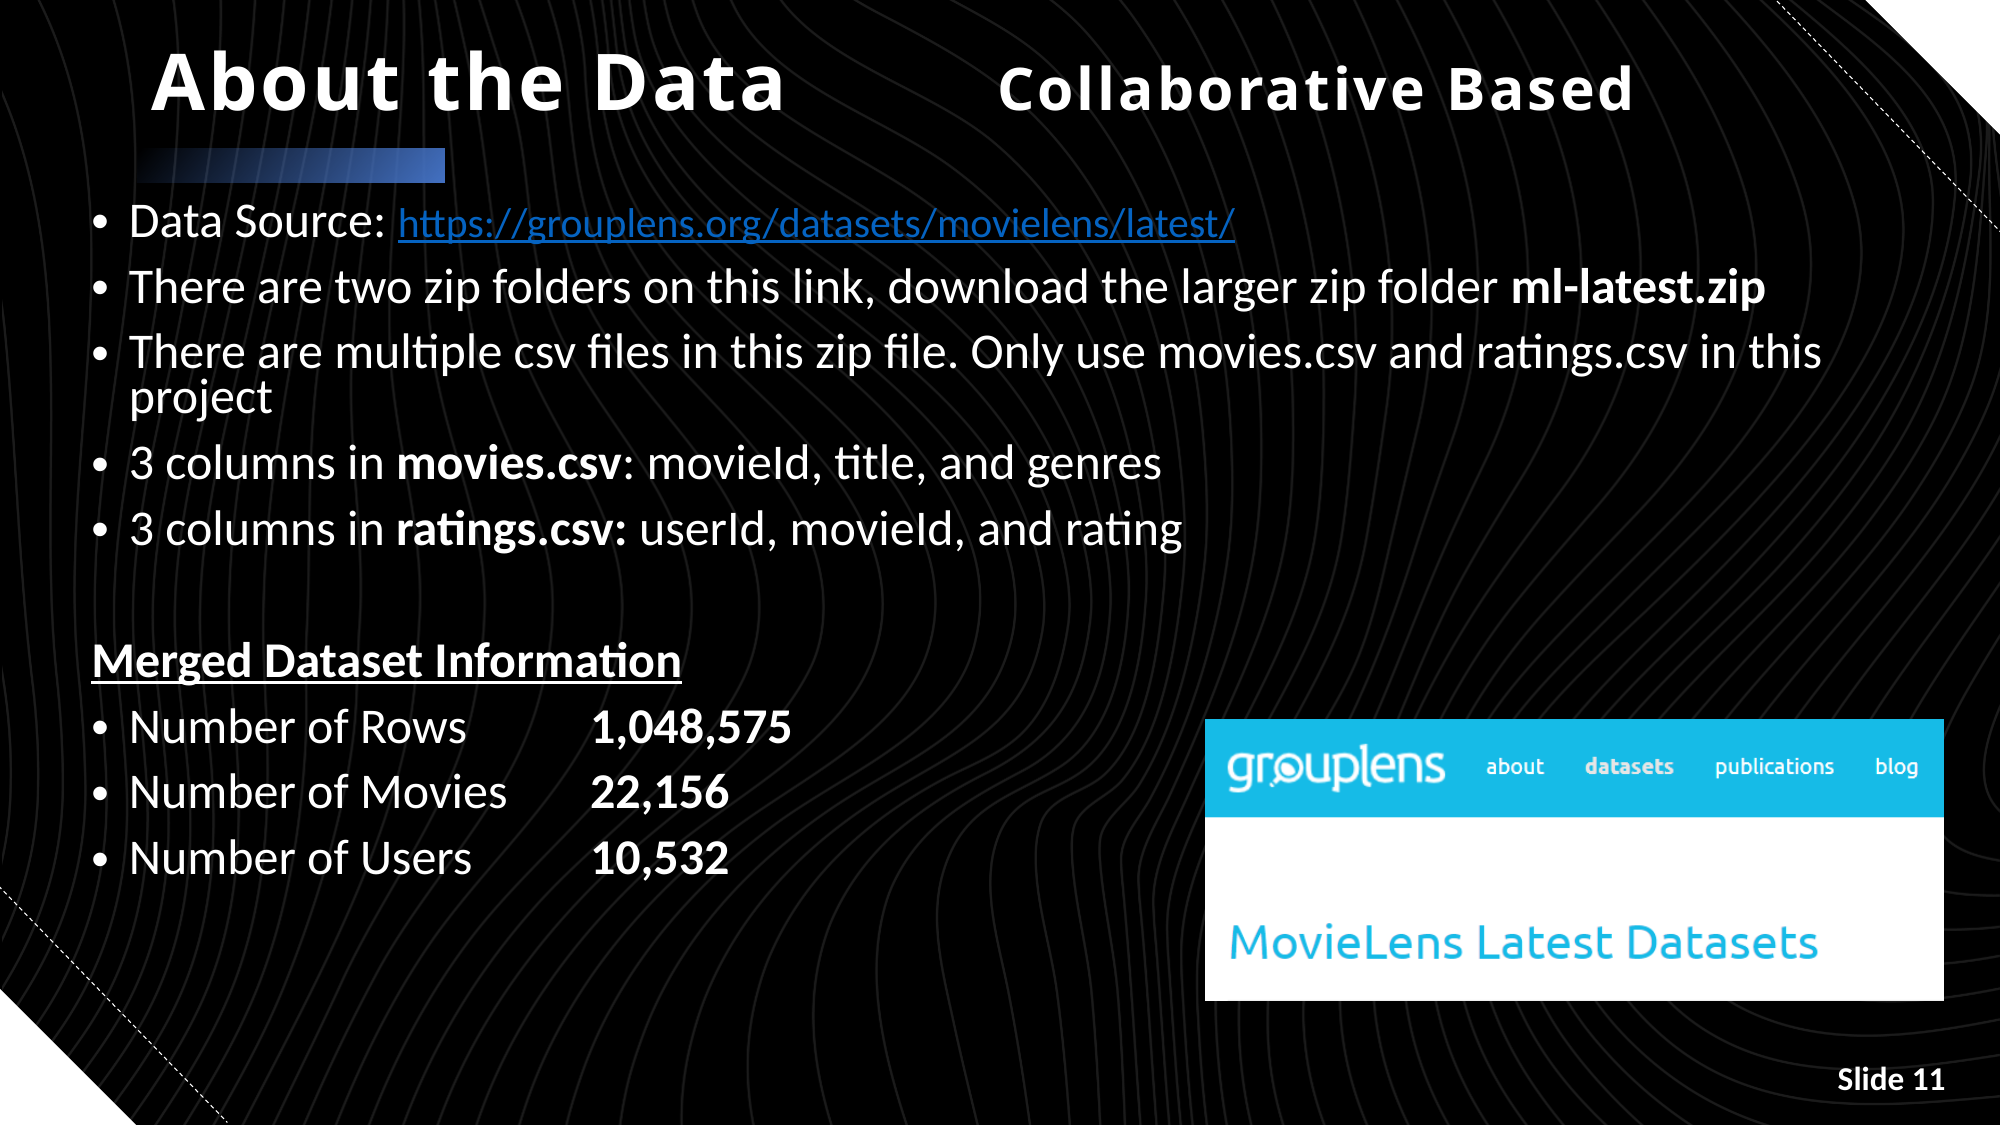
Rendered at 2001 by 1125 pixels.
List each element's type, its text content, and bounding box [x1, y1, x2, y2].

text_box Slide 11 [1822, 1049, 1978, 1105]
picture [1205, 719, 1944, 1002]
title About the Data Collaborative Based [136, 16, 1863, 148]
text_box Data Source: https://grouplens.org/datasets/movielens/latest/ There are two zip folders on this link, download the larger zip folder ml-latest.zip There are multiple csv files in this zip file. Only use movies.csv and ratings.csv in this project 3 columns in movies.csv: movieId, title, and genres 3 columns in ratings.csv: userId, movieId, and rating Merged Dataset Information Number of Rows 1,048,575 Number of Movies 22,156 Number of Users 10,532 [76, 193, 1888, 1002]
